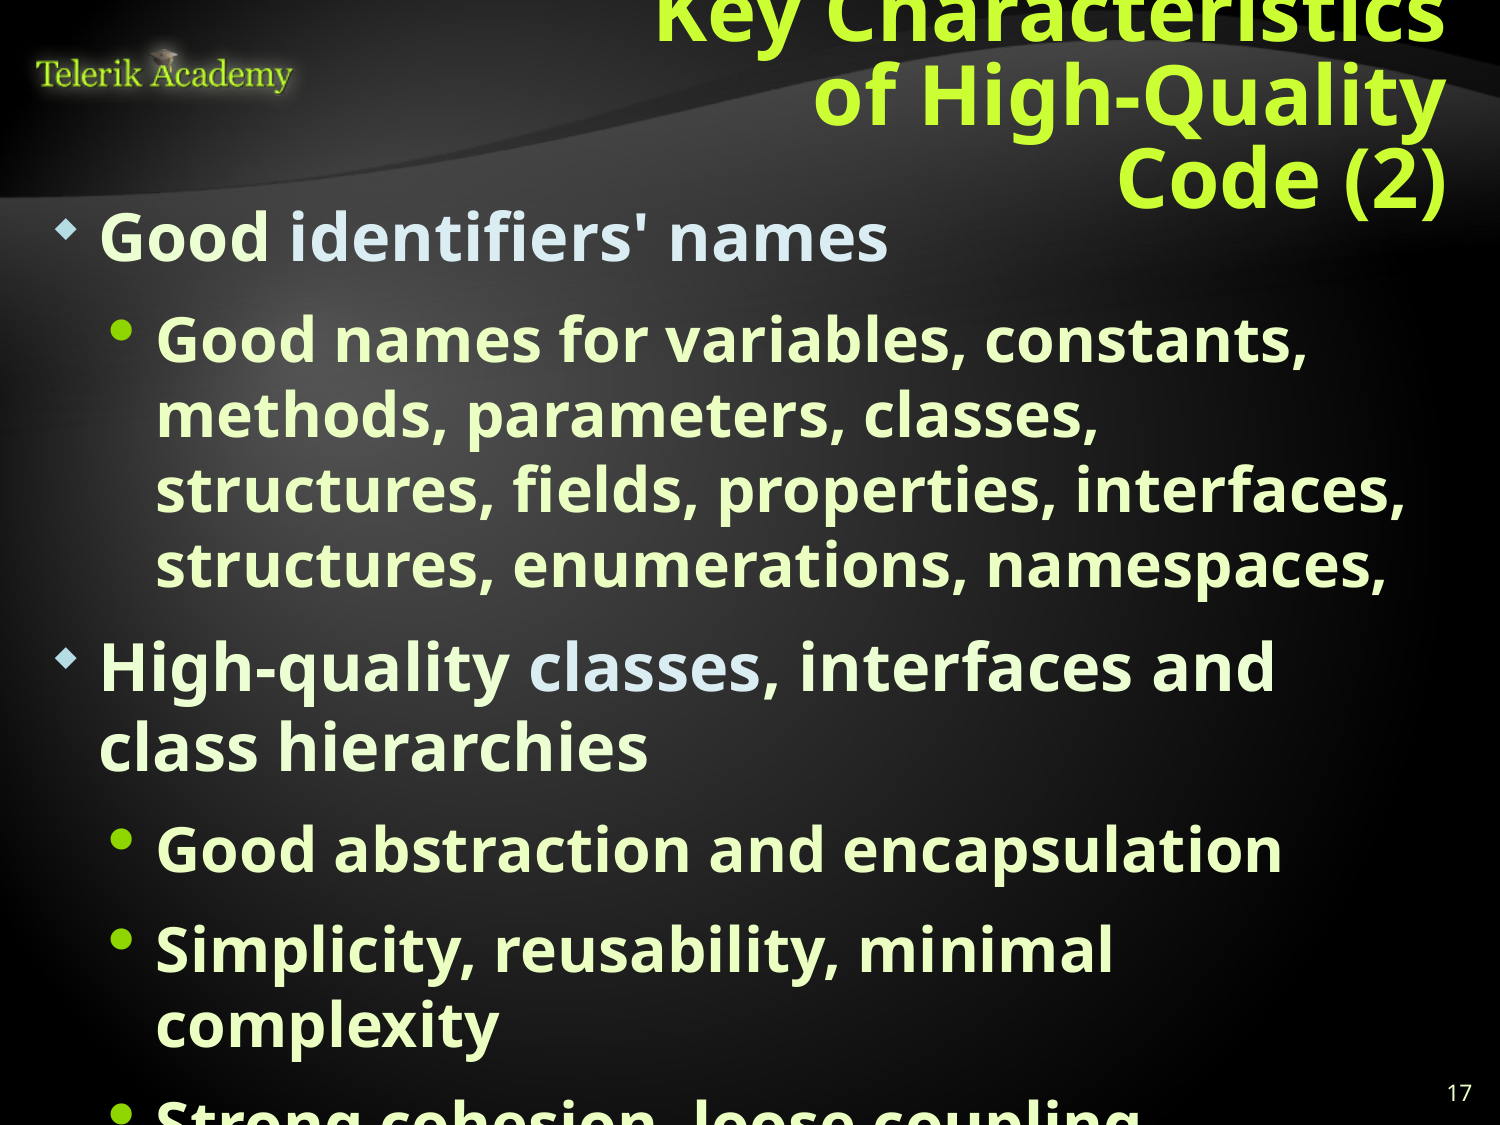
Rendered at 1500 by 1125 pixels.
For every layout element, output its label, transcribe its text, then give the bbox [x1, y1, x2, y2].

slide_number 17 [1412, 1074, 1488, 1113]
title Key Characteristics of High-Quality Code (2) [624, 24, 1463, 175]
picture [0, 0, 1500, 1125]
list Good identifiers' names Good names for variables, constants, methods, parameters, classes, structures, fields, properties, interfaces, structures, enumerations, namespaces, High-quality classes, interfaces and class hierarchies Good abstraction and encapsulation Simplicity, reusability, minimal complexity Strong cohesion, loose coupling [37, 187, 1463, 1075]
